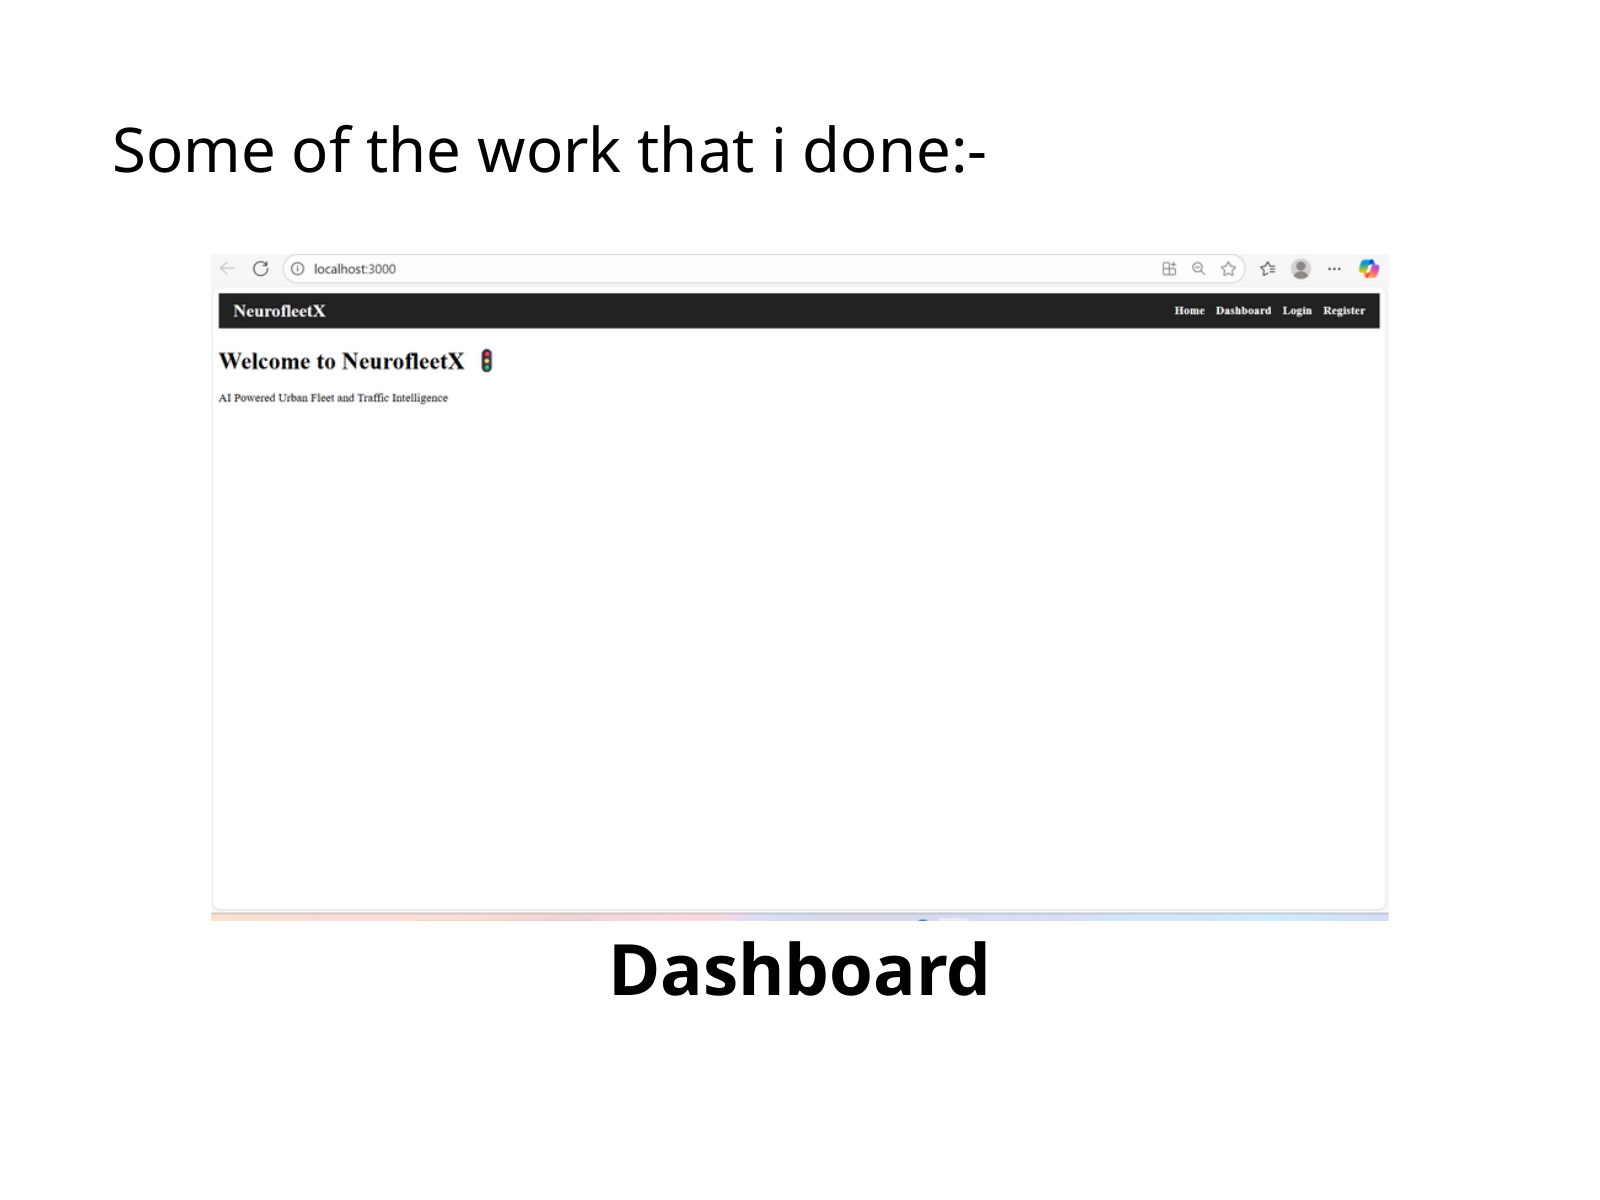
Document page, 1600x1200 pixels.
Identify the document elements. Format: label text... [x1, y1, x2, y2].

text_box [211, 254, 1389, 909]
text_box Dashboard [211, 909, 1389, 1009]
text_box Some of the work that i done:- [74, 110, 1027, 185]
